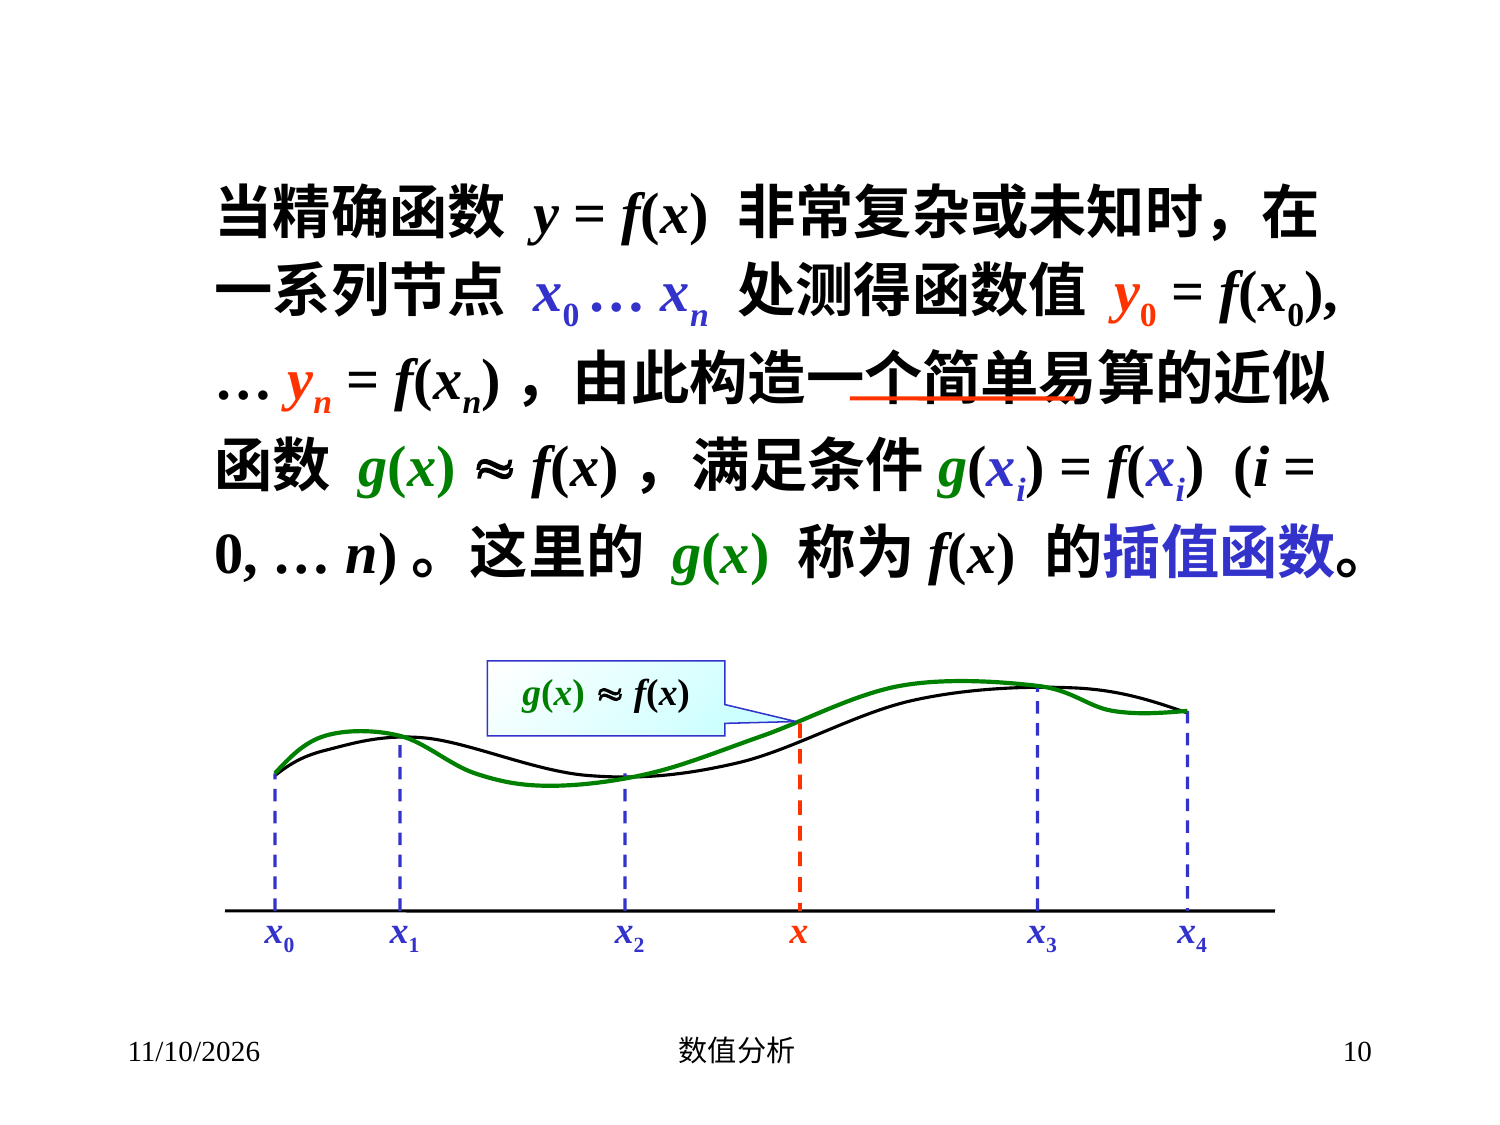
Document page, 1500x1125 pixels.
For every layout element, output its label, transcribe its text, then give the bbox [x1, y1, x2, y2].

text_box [774, 723, 838, 959]
text_box g(x)  f(x) [487, 660, 725, 685]
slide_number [112, 1025, 425, 1100]
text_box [249, 685, 1225, 959]
footer 数值分析 [512, 1025, 988, 1100]
slide_number 10 [1074, 1025, 1388, 1100]
text_box [905, 681, 1030, 685]
text_box 当精确函数 y = f(x) 非常复杂或未知时，在一系列节点 x0 … xn 处测得函数值 y0 = f(x0), … yn = f(xn)，由此构造一个简单易算的近似函数 g(x)  f(x)，满足条件g(xi) = f(xi) (i = 0, … n)。这里的 g(x) 称为f(x) 的插值函数。 [200, 160, 1375, 593]
